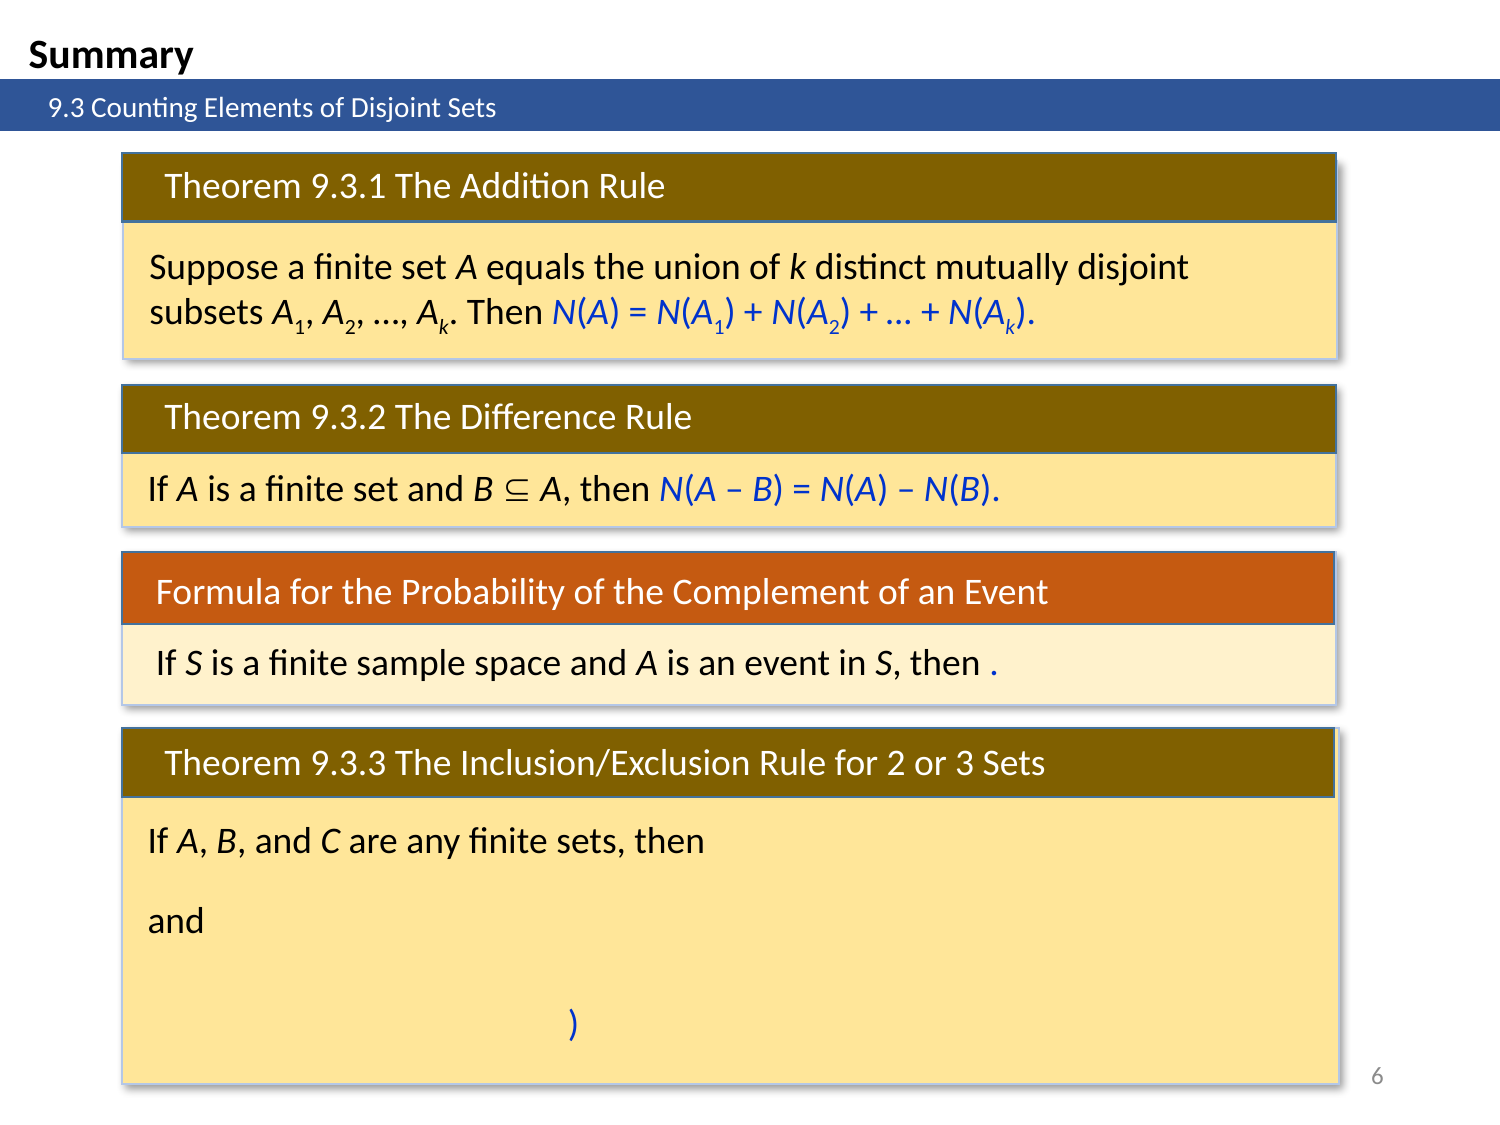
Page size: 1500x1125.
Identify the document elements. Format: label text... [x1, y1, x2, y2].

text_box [121, 552, 1336, 706]
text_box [121, 153, 1337, 360]
slide_number 6 [1061, 1044, 1399, 1105]
text_box Summary [13, 19, 418, 84]
text_box 9.3 Counting Elements of Disjoint Sets [0, 81, 1500, 131]
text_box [121, 728, 1339, 1084]
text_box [121, 385, 1336, 528]
